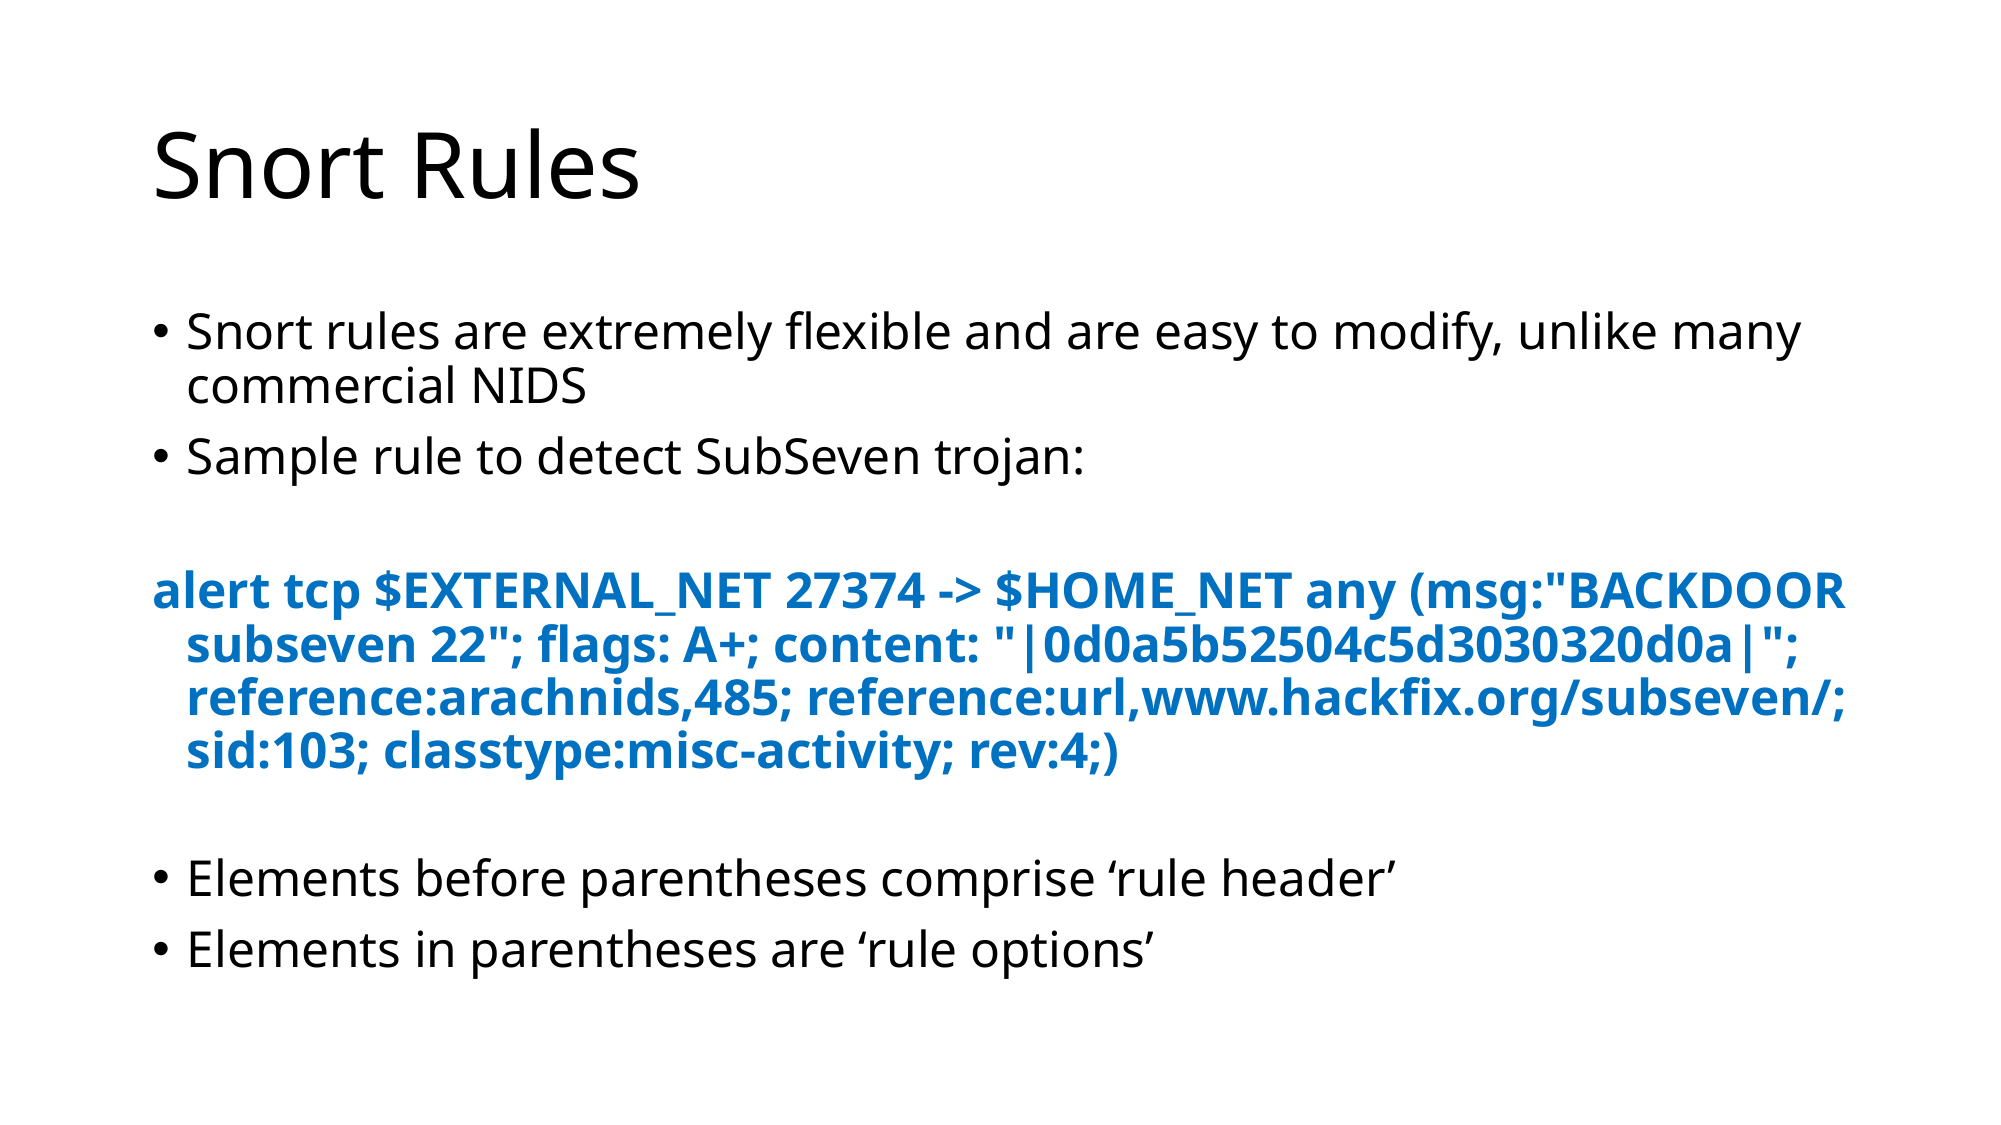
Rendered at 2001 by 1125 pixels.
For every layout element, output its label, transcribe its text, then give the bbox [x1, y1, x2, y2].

list Snort rules are extremely flexible and are easy to modify, unlike many commercial NIDS Sample rule to detect SubSeven trojan: alert tcp $EXTERNAL_NET 27374 -> $HOME_NET any (msg:"BACKDOOR subseven 22"; flags: A+; content: "|0d0a5b52504c5d3030320d0a|"; reference:arachnids,485; reference:url,www.hackfix.org/subseven/; sid:103; classtype:misc-activity; rev:4;) Elements before parentheses comprise ‘rule header’ Elements in parentheses are ‘rule options’ [137, 299, 1863, 1014]
title Snort Rules [137, 59, 1863, 278]
